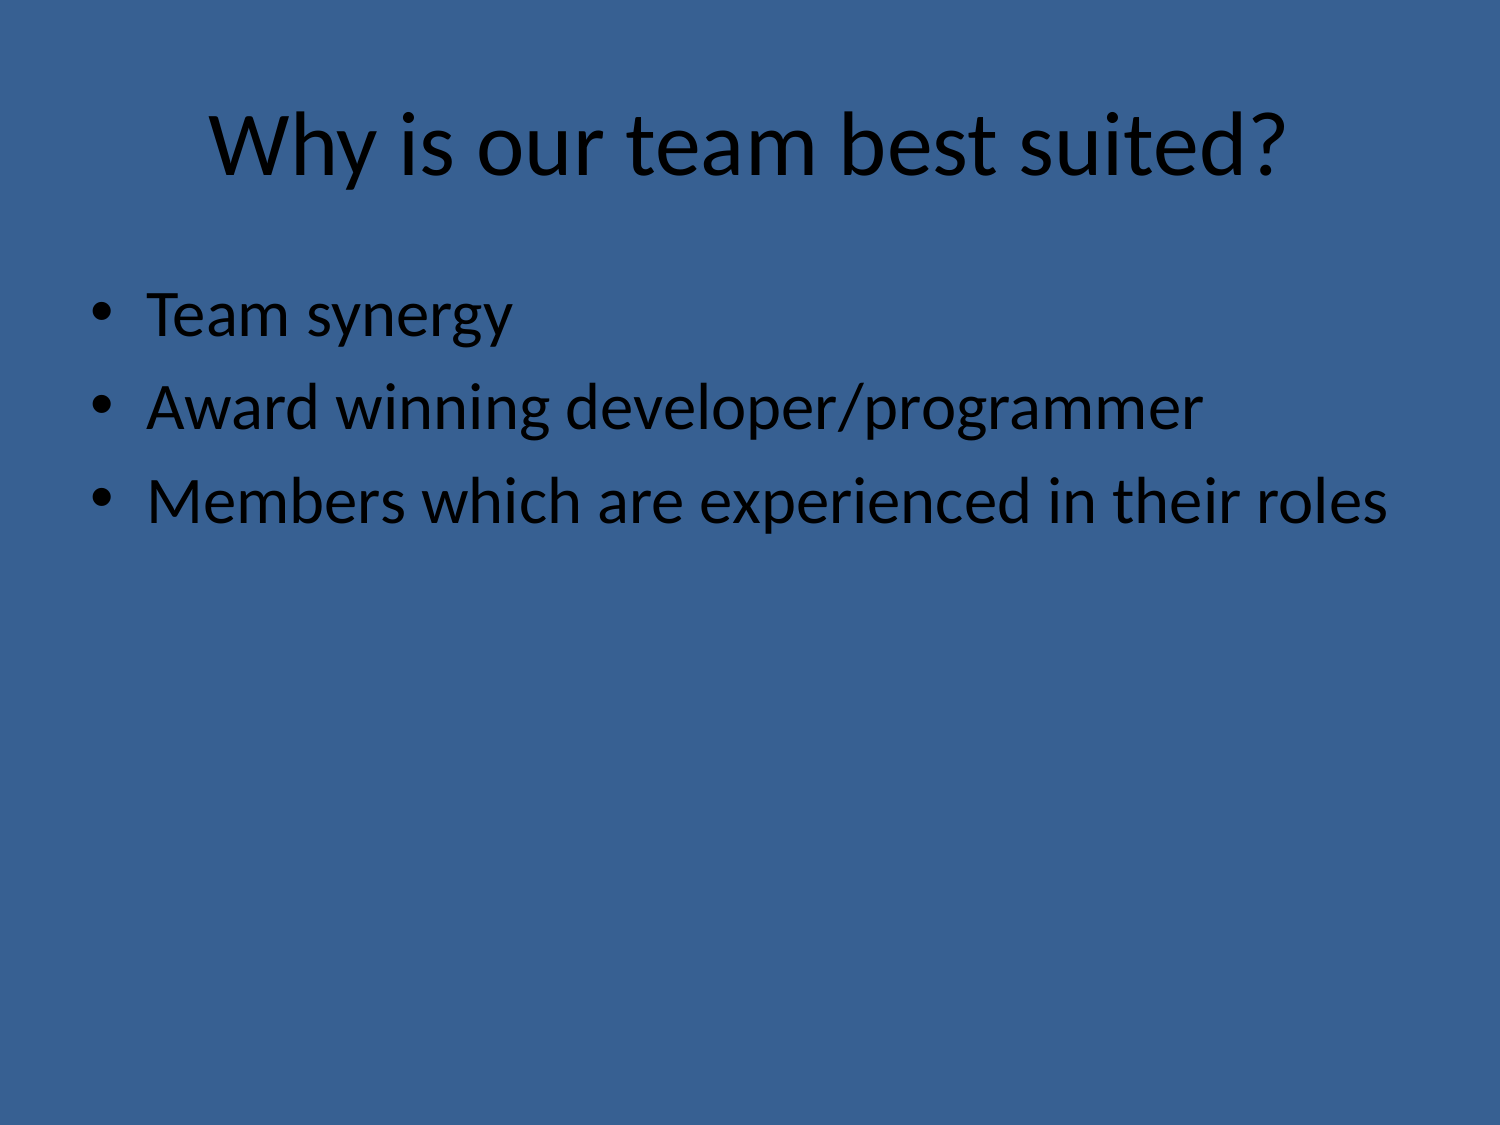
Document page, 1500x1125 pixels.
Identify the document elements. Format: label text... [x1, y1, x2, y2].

list Team synergy Award winning developer/programmer Members which are experienced in their roles [75, 262, 1425, 1005]
title Why is our team best suited? [75, 45, 1425, 233]
